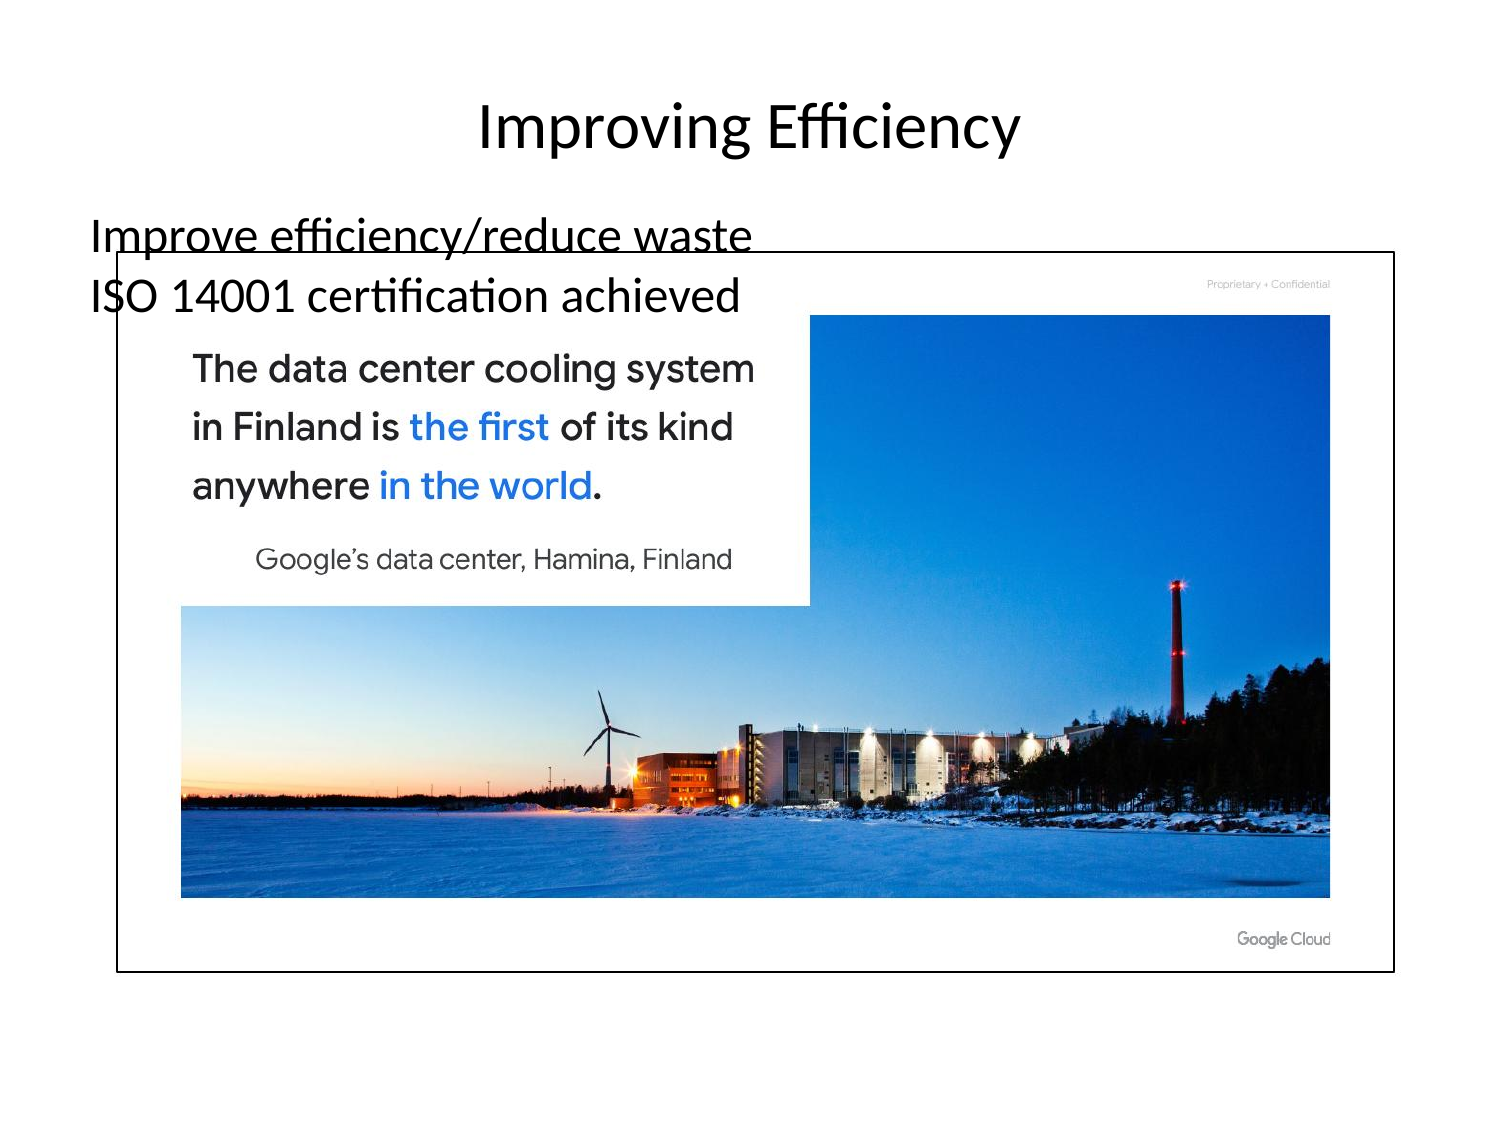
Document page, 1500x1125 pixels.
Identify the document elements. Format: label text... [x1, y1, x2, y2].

text_box Improving Efficiency [463, 74, 1037, 170]
picture [74, 194, 1426, 1000]
